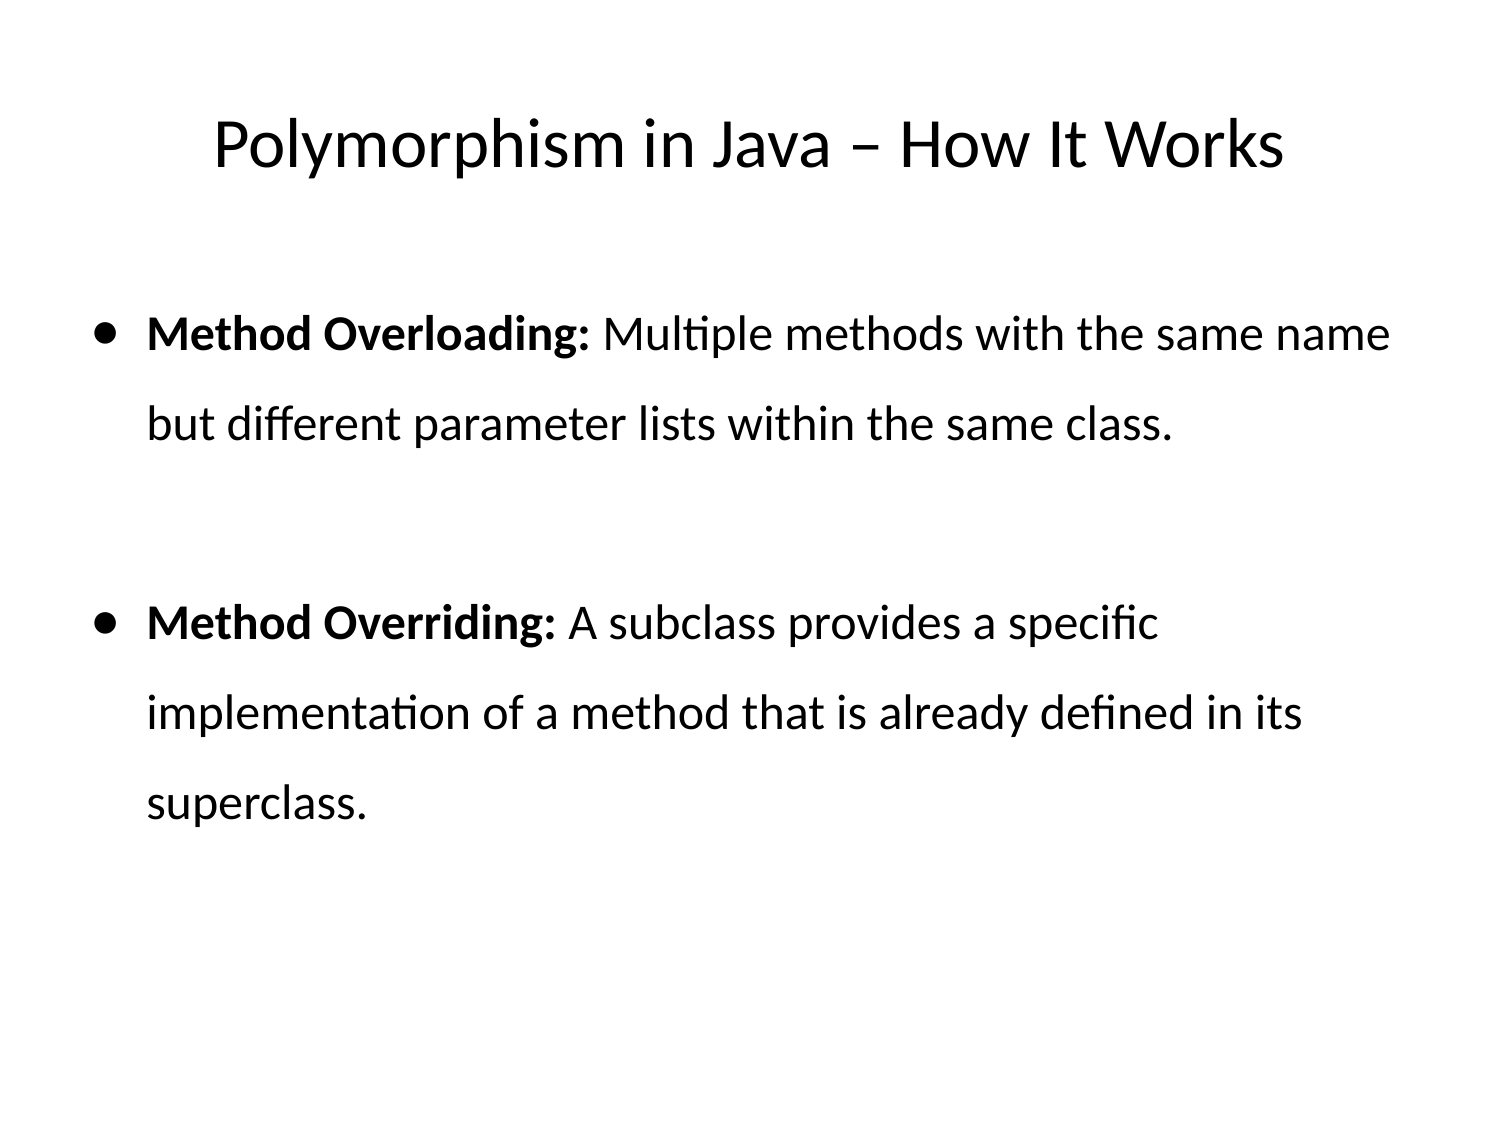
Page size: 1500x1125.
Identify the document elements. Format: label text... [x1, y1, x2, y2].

title Polymorphism in Java – How It Works [75, 45, 1425, 233]
list Method Overloading: Multiple methods with the same name but different parameter lists within the same class. Method Overriding: A subclass provides a specific implementation of a method that is already defined in its superclass. [75, 262, 1425, 1005]
